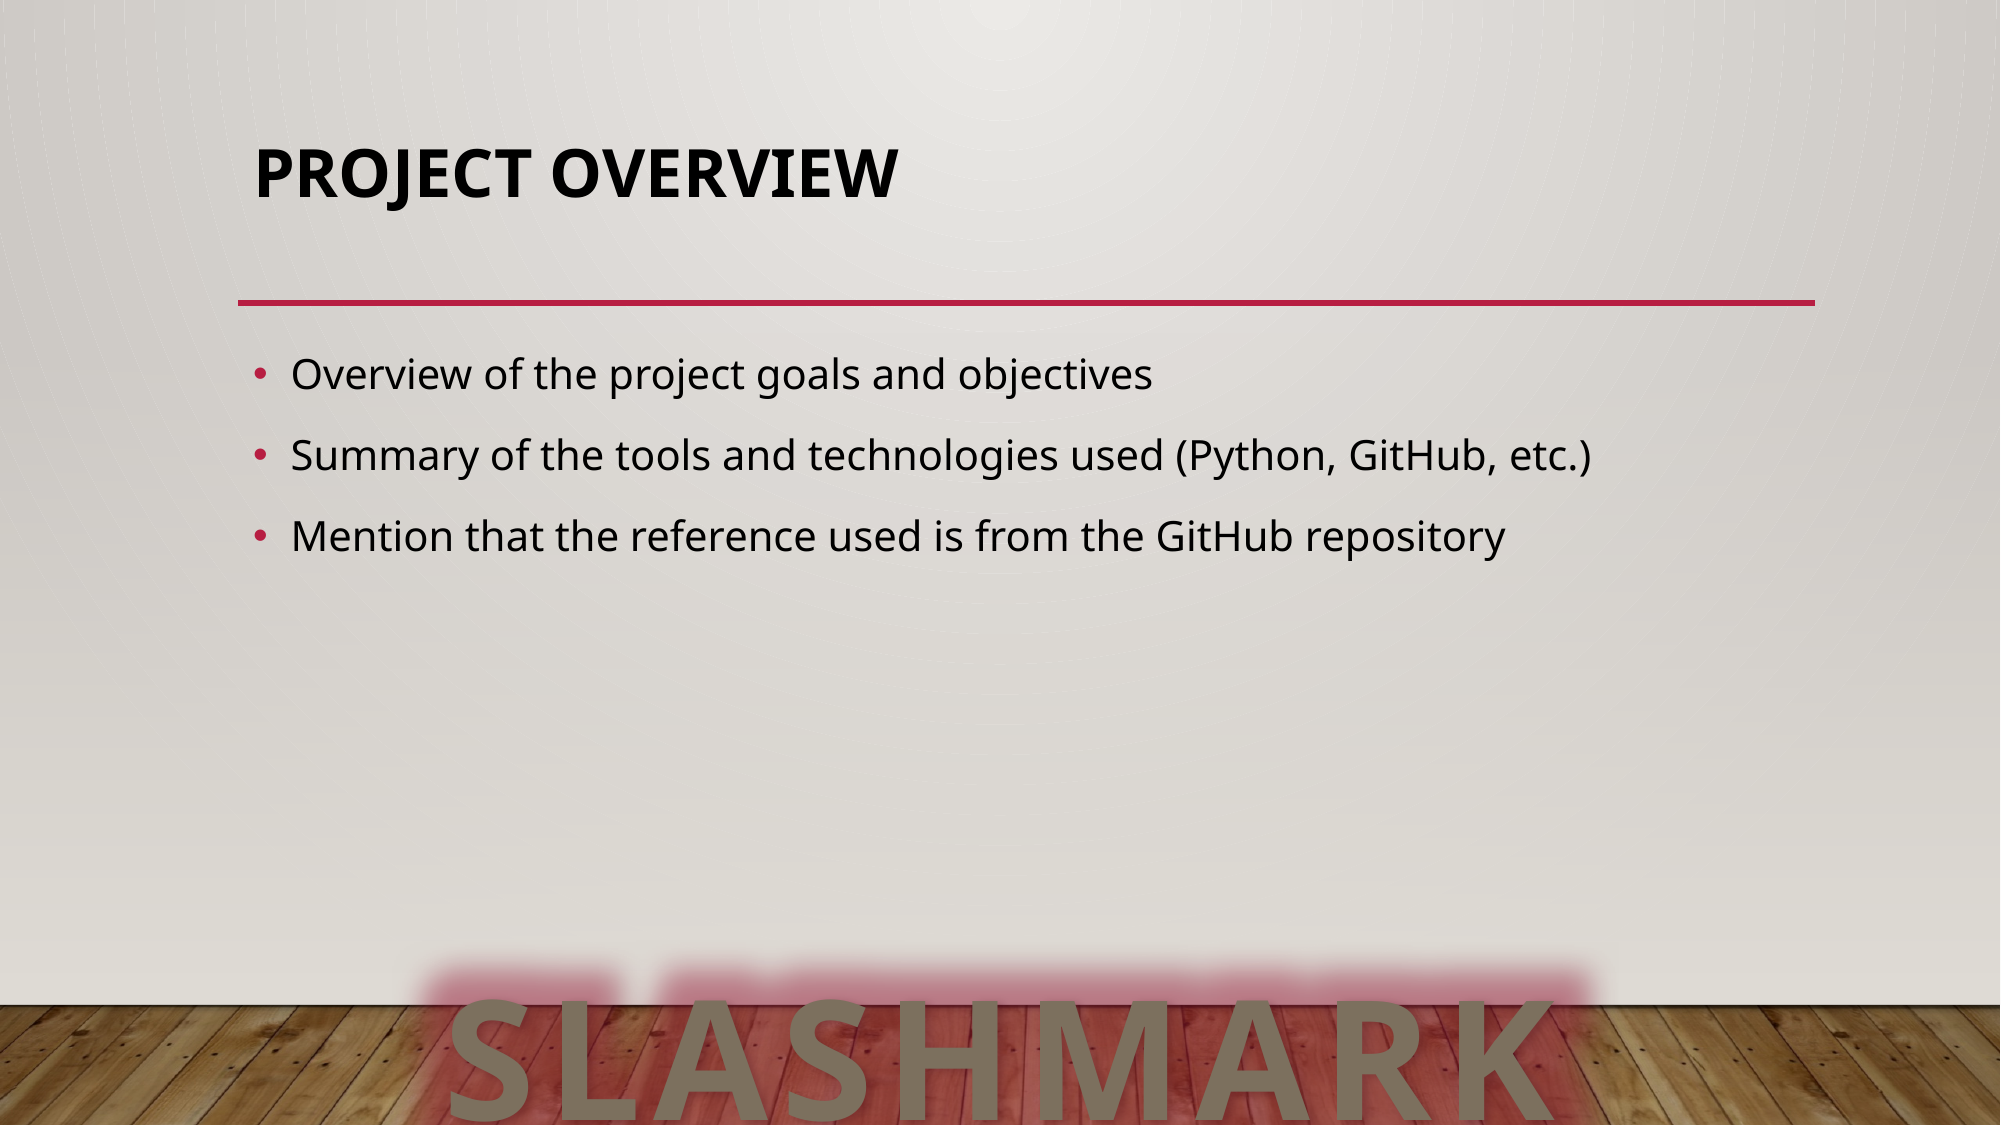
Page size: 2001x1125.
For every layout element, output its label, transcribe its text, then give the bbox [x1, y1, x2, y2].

list Overview of the project goals and objectives Summary of the tools and technologies used (Python, GitHub, etc.) Mention that the reference used is from the GitHub repository [238, 330, 1814, 897]
title Project Overview [238, 131, 1814, 305]
picture [1658, 1005, 2000, 1125]
text_box SLASHMARK [384, 946, 1616, 1125]
picture [0, 1005, 344, 1125]
